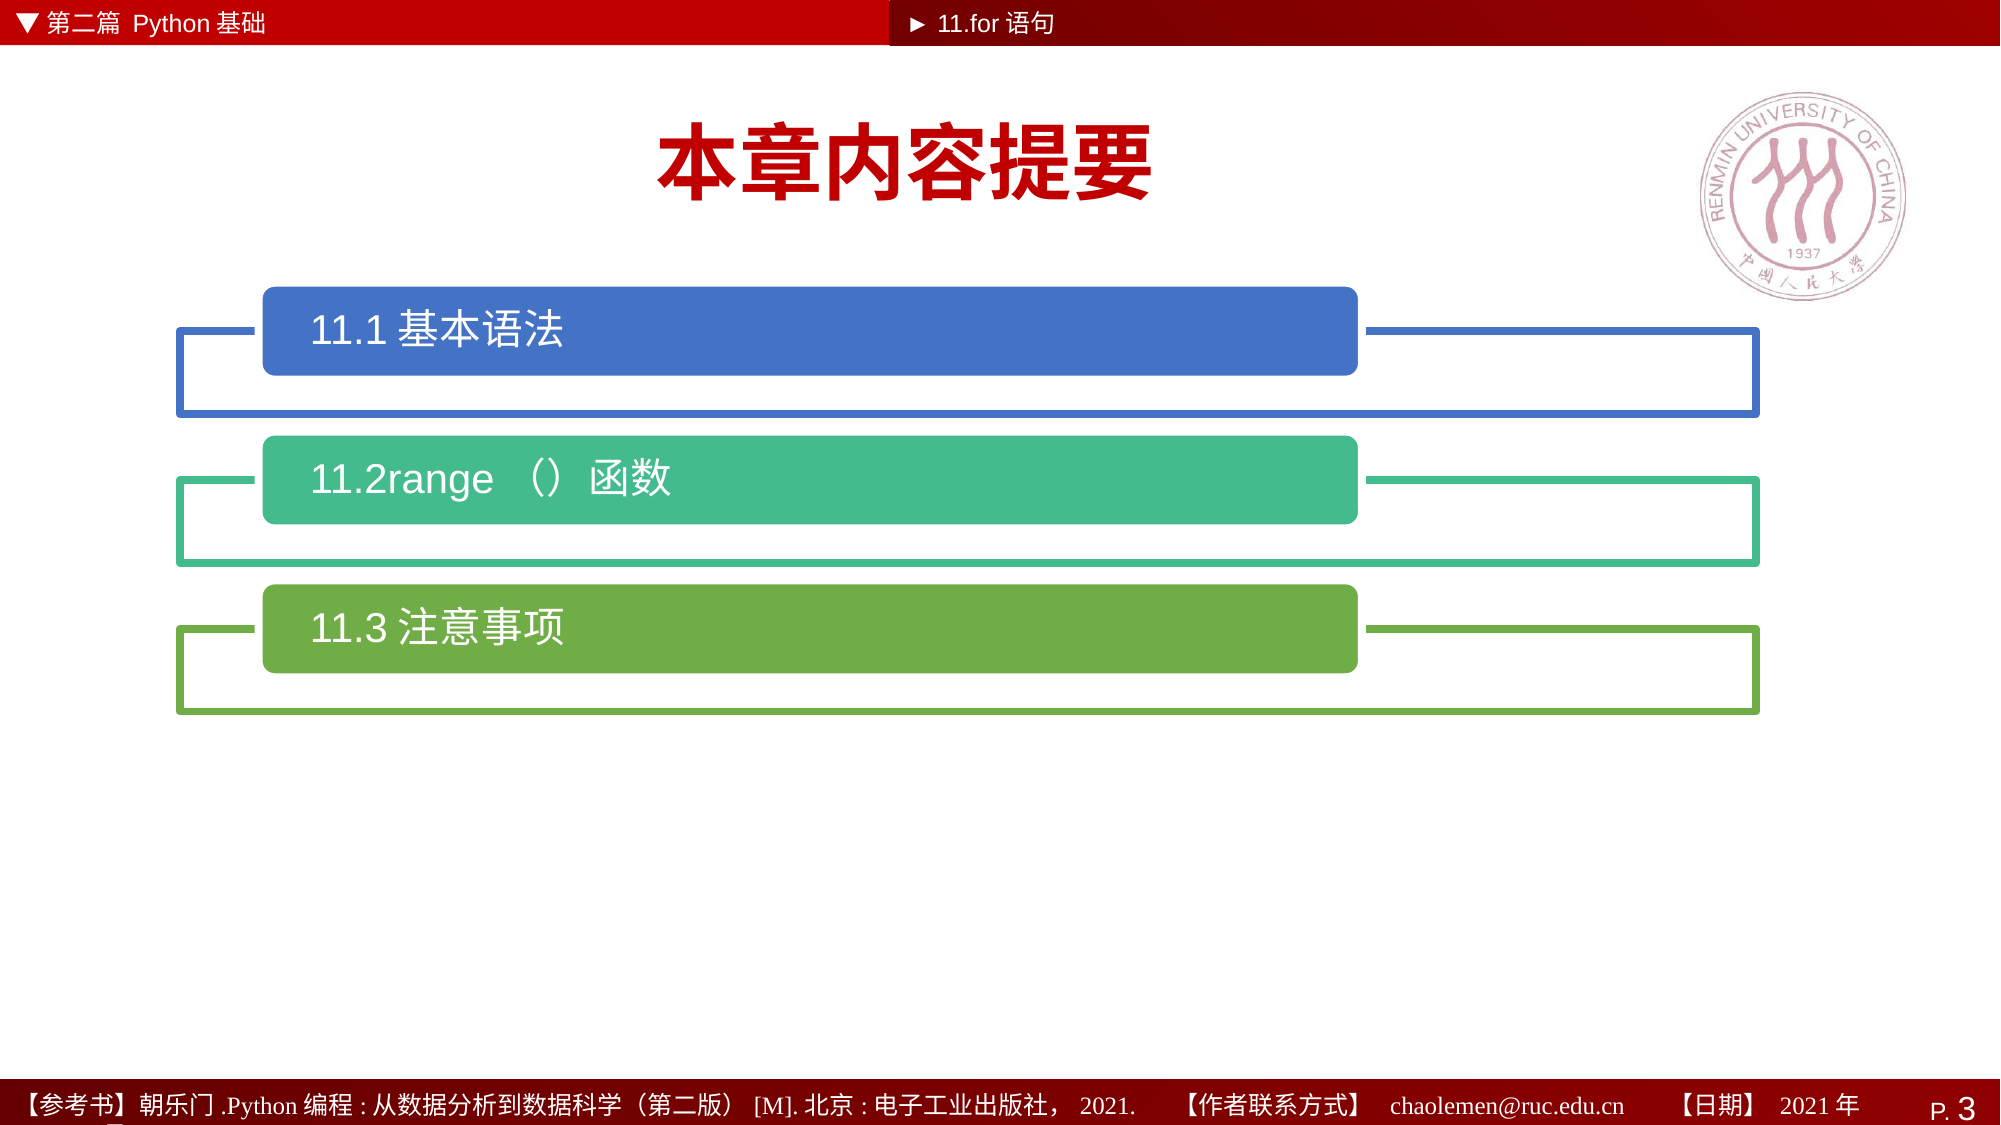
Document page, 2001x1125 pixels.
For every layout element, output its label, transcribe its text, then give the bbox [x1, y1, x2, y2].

picture [1696, 89, 1910, 304]
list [179, 278, 1756, 716]
title 本章内容提要 [101, 92, 1710, 229]
list ► 11.for语句 [890, 0, 1249, 43]
list ▼第二篇 Python基础 [0, 0, 725, 43]
